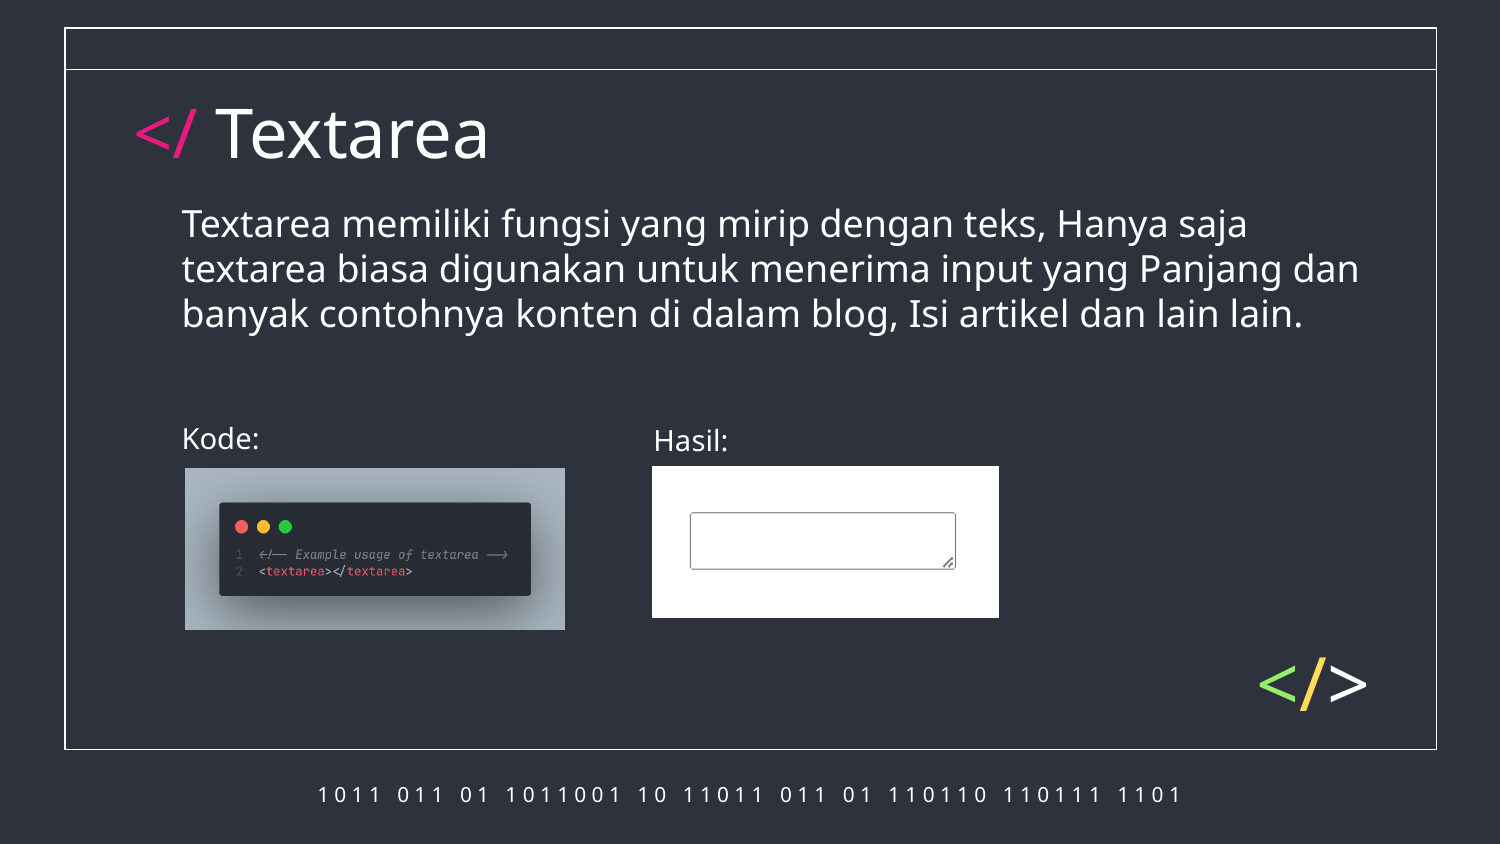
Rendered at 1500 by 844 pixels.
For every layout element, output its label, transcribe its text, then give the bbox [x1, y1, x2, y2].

text_box Textarea memiliki fungsi yang mirip dengan teks, Hanya saja textarea biasa digunakan untuk menerima input yang Panjang dan banyak contohnya konten di dalam blog, Isi artikel dan lain lain. [166, 192, 1382, 343]
text_box Hasil: [638, 415, 775, 466]
text_box Kode: [166, 412, 286, 463]
picture [184, 468, 565, 630]
text_box </> [1209, 644, 1418, 729]
picture [652, 466, 1000, 618]
title </ Textarea [118, 75, 1382, 170]
